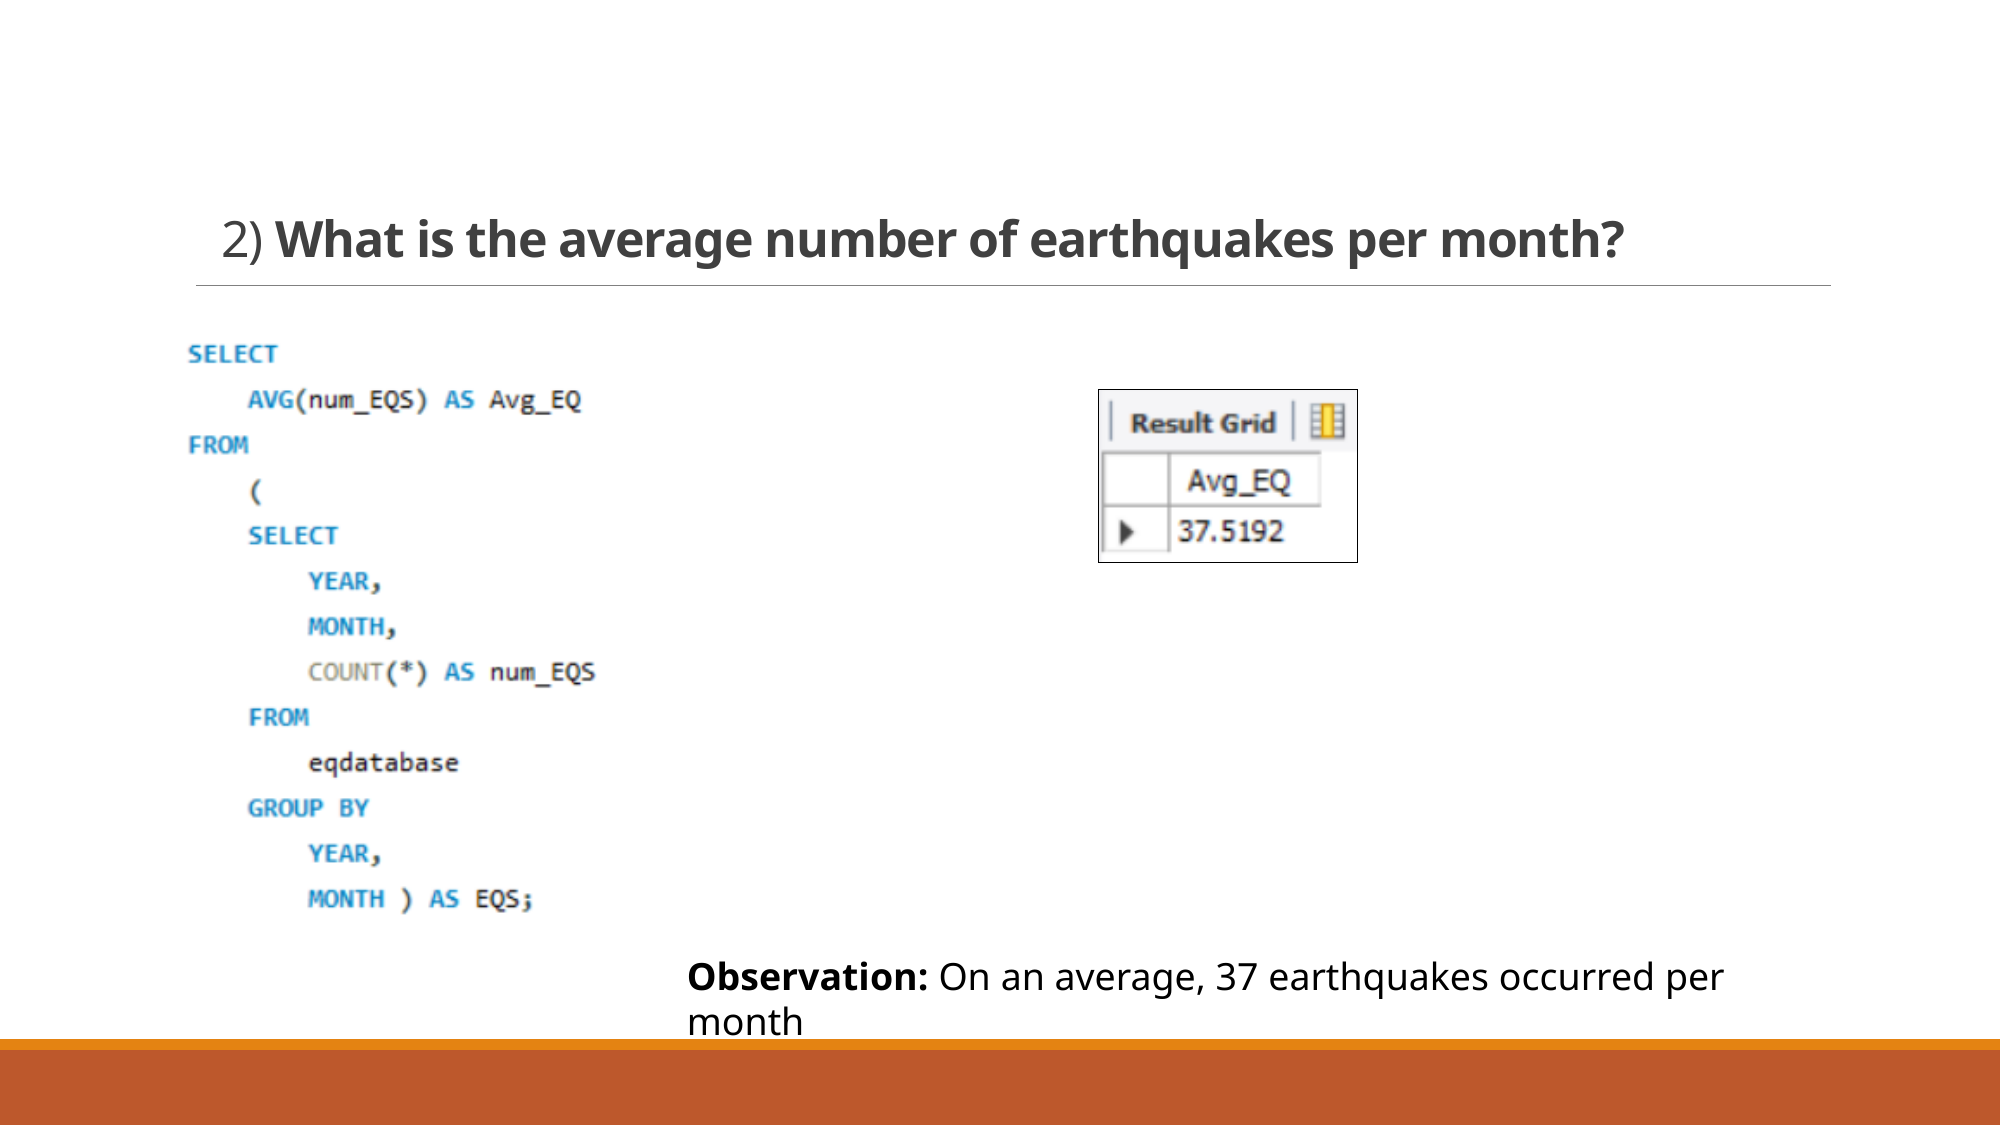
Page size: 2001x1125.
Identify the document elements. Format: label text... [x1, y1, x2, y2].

picture [1098, 389, 1359, 563]
text_box Observation: On an average, 37 earthquakes occurred per month [672, 945, 1743, 1051]
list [179, 338, 643, 919]
title 2) What is the average number of earthquakes per month? [180, 47, 1830, 285]
